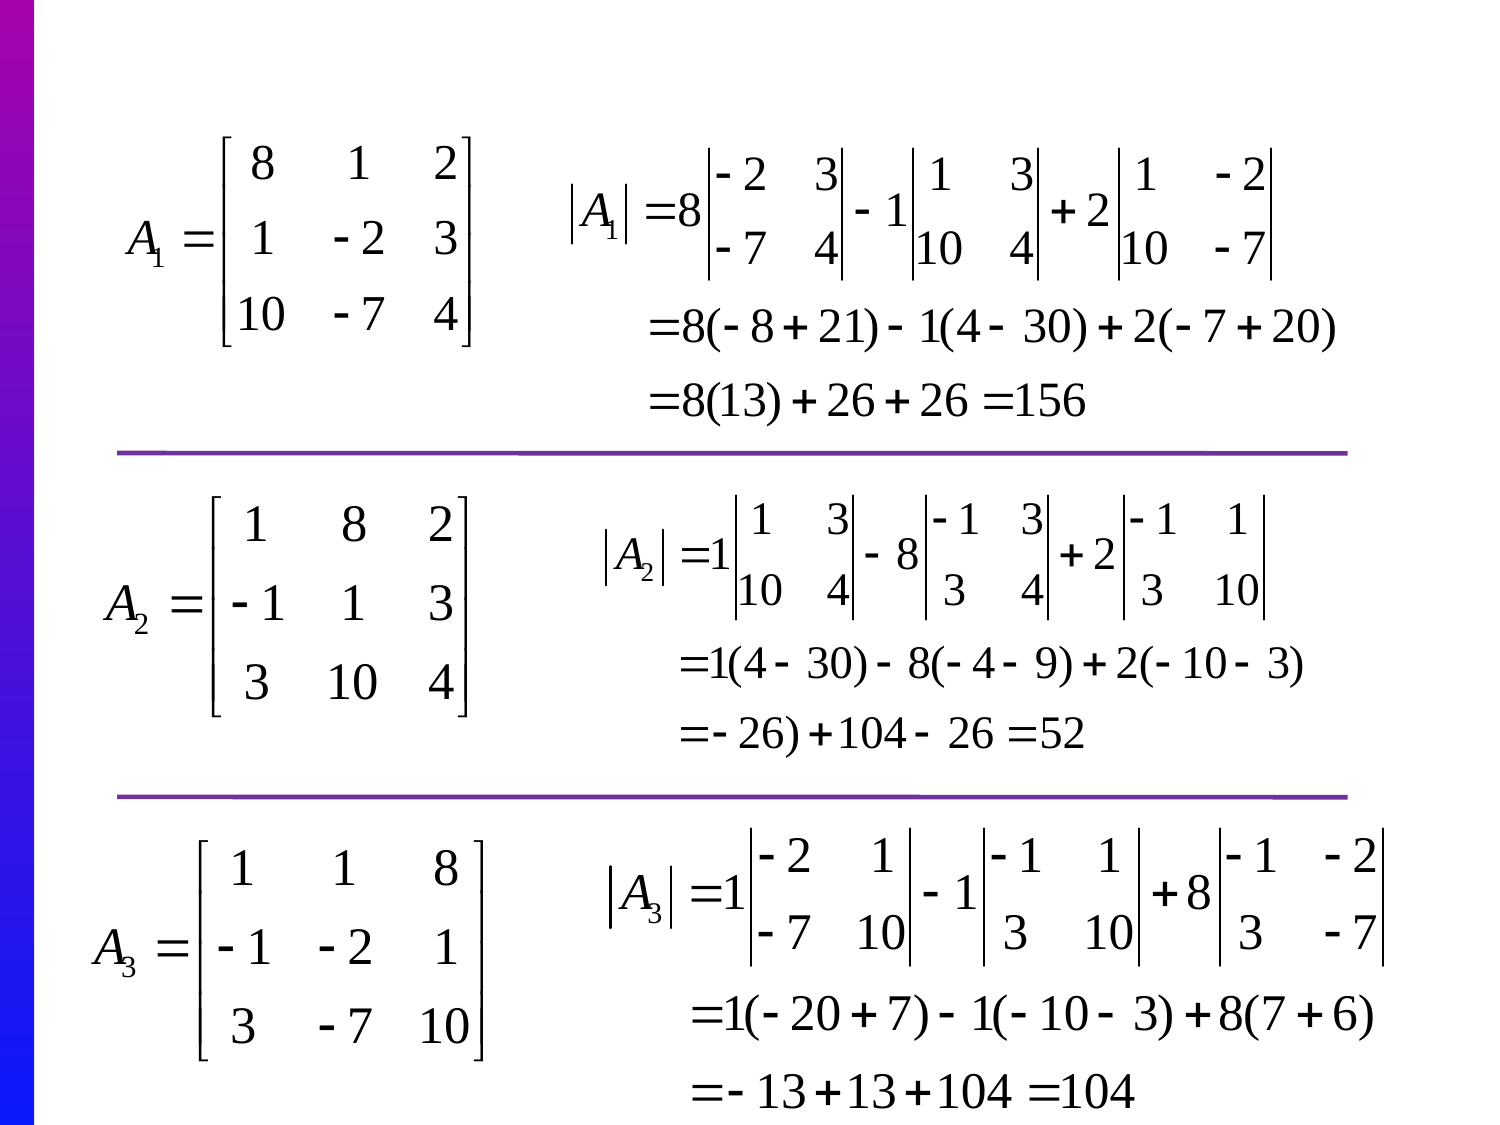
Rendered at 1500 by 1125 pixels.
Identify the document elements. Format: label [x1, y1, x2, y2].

text_box [81, 827, 505, 1075]
text_box [93, 484, 490, 731]
list [125, 249, 1450, 1125]
text_box [597, 484, 1313, 769]
text_box [600, 816, 1395, 1122]
text_box [562, 136, 1348, 437]
text_box [115, 125, 489, 360]
